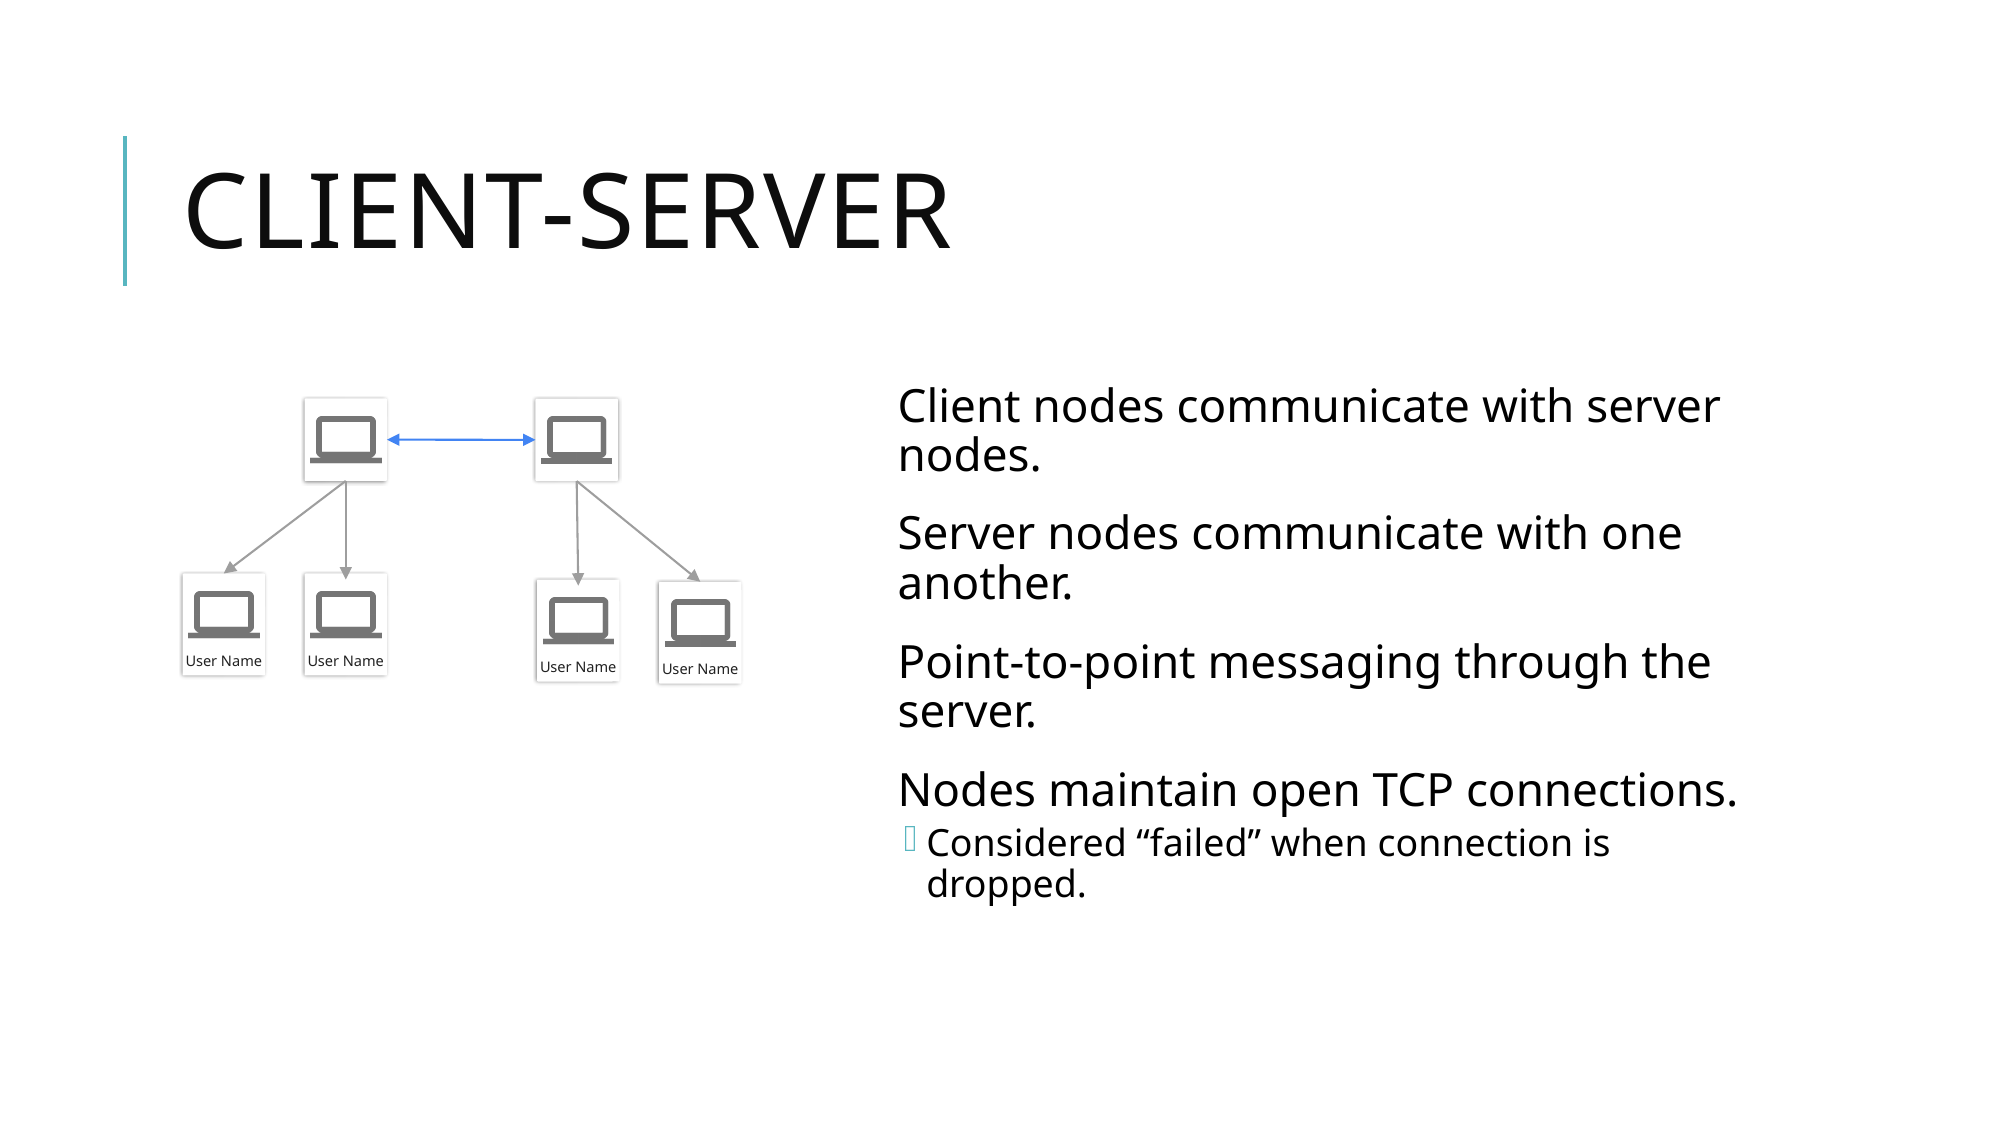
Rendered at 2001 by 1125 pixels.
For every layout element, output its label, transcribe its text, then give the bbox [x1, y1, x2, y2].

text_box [304, 573, 388, 676]
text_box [304, 398, 388, 482]
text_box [576, 480, 701, 582]
title Client-server [168, 96, 1763, 342]
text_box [535, 398, 619, 482]
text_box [658, 581, 742, 684]
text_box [536, 579, 620, 682]
list Client nodes communicate with server nodes. Server nodes communicate with one another. Point-to-point messaging through the server. Nodes maintain open TCP connections. Considered “failed” when connection is dropped. [875, 375, 1763, 1035]
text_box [182, 573, 266, 676]
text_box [223, 480, 346, 574]
